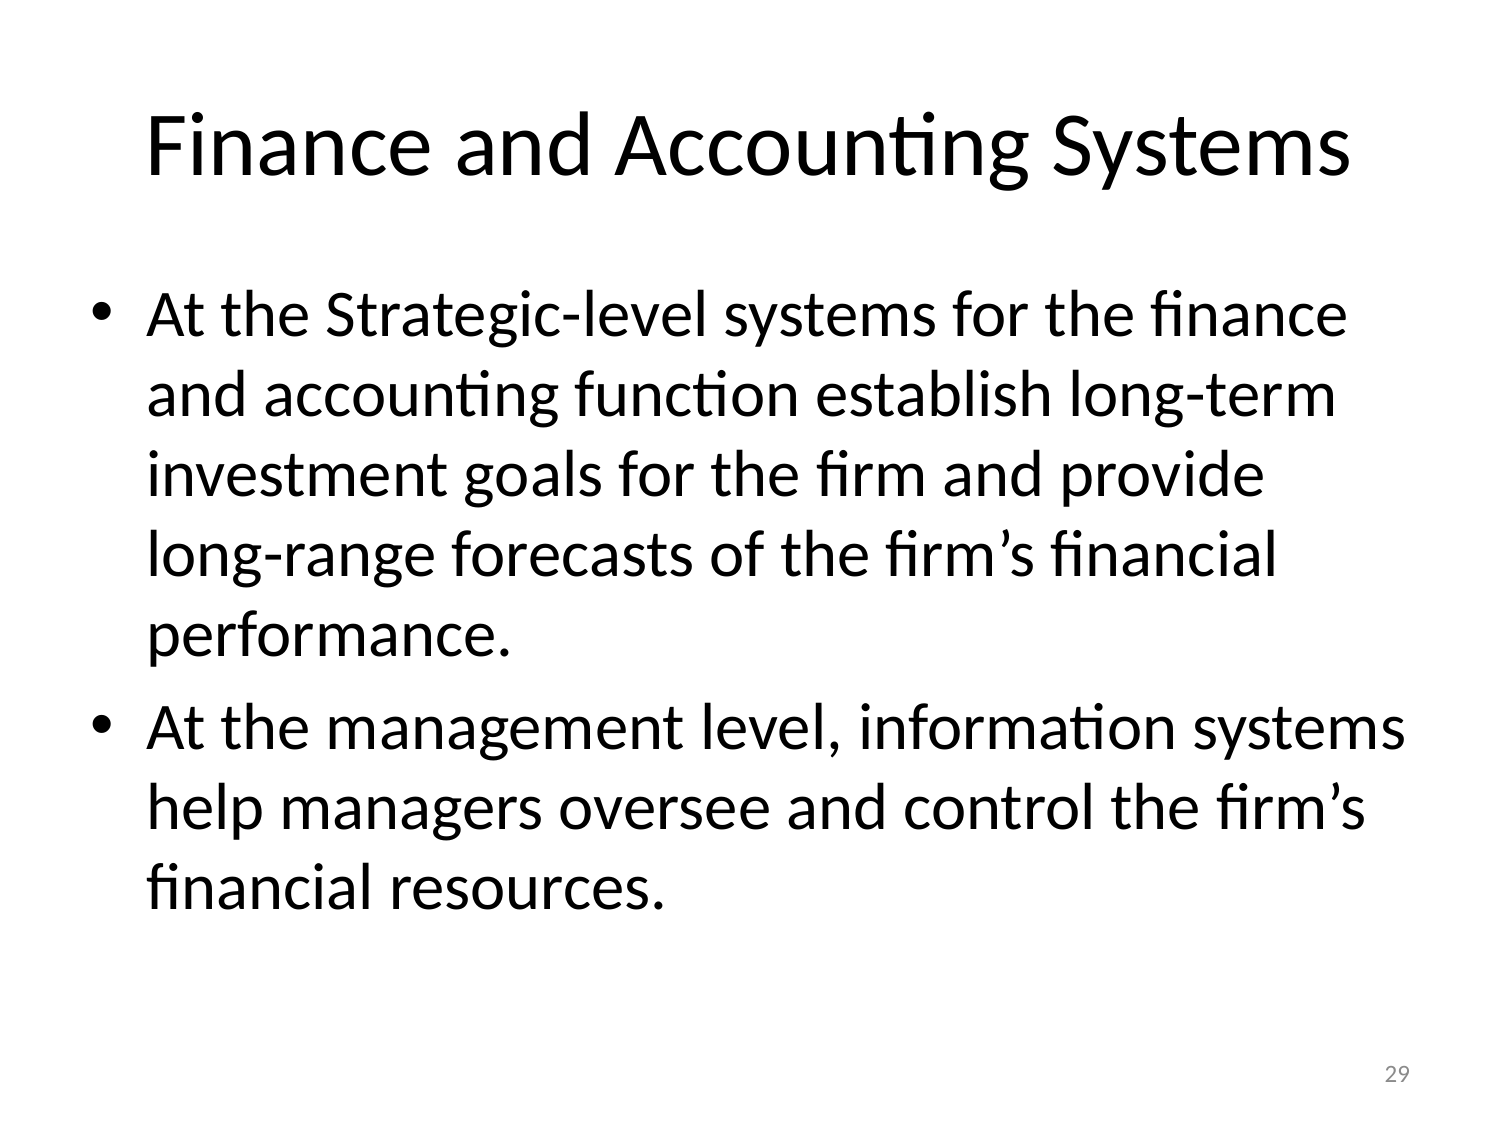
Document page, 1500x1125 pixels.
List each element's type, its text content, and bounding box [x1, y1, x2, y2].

title Finance and Accounting Systems [75, 45, 1425, 233]
slide_number 29 [1074, 1042, 1425, 1103]
list At the Strategic-level systems for the finance and accounting function establish long-term investment goals for the firm and provide long-range forecasts of the firm’s financial performance. At the management level, information systems help managers oversee and control the firm’s financial resources. [75, 262, 1425, 1005]
